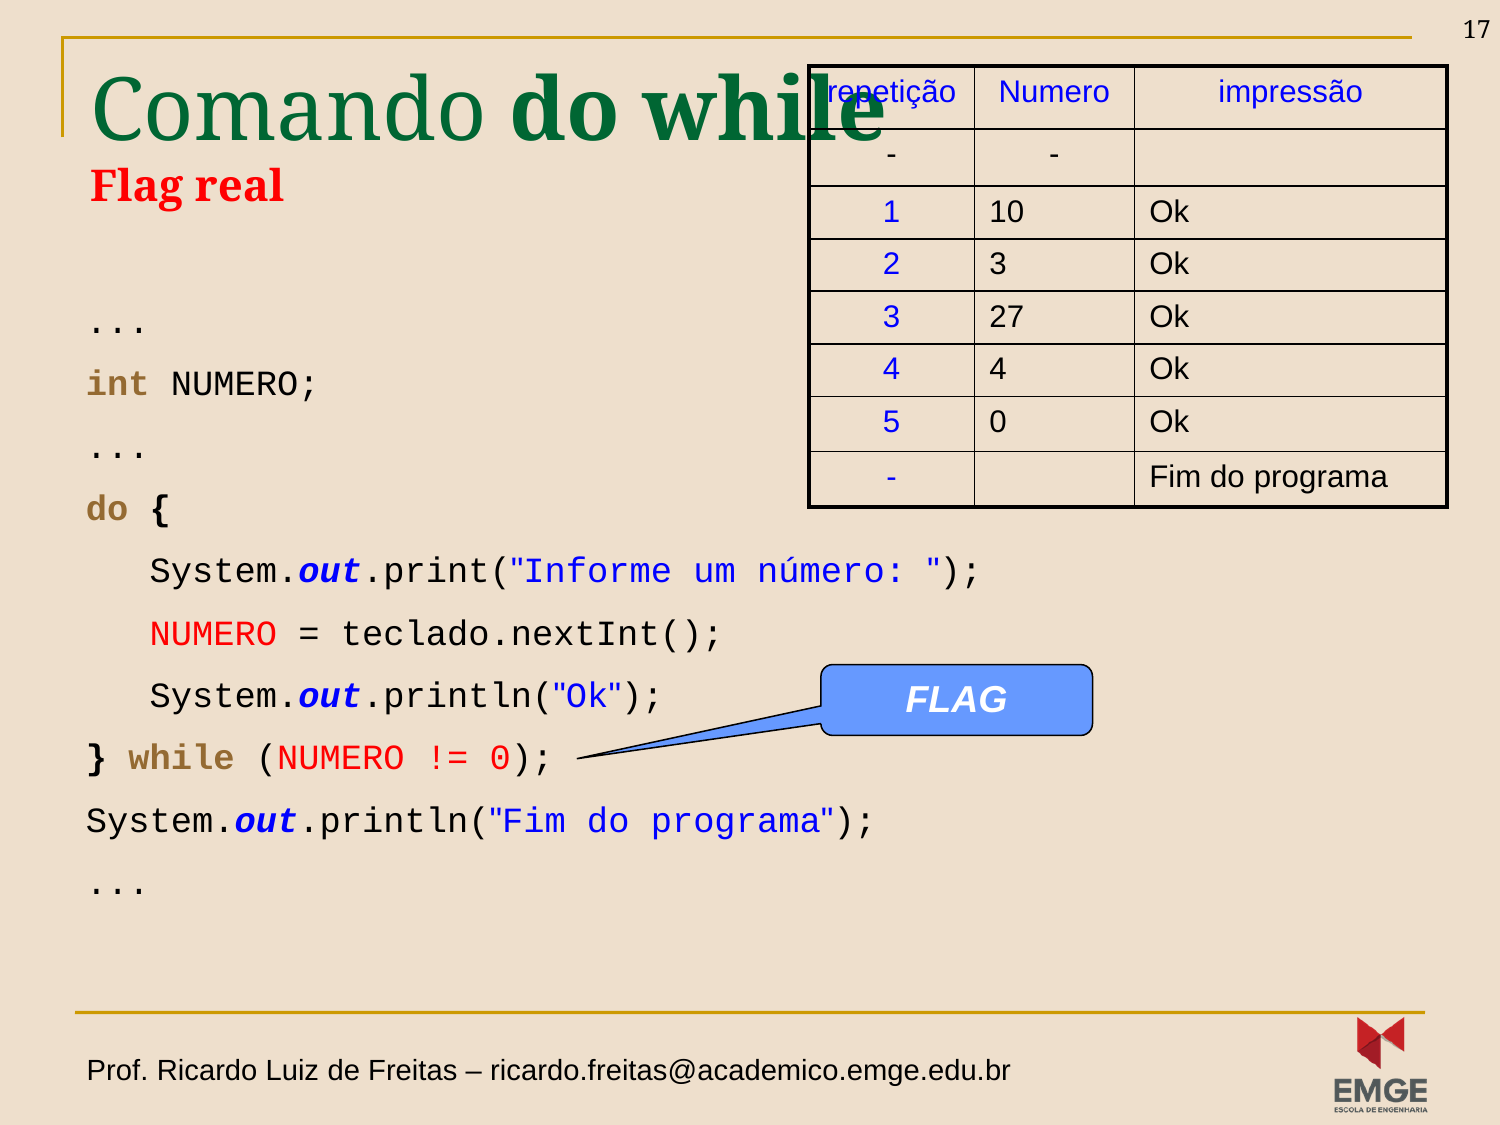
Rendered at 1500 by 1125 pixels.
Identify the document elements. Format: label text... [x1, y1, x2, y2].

table_cell 4 [975, 345, 1134, 396]
table_cell 5 [811, 397, 974, 451]
table_cell Ok [1135, 292, 1445, 343]
table_header repetição [811, 68, 974, 128]
table_cell 3 [811, 292, 974, 343]
table_cell [975, 452, 1134, 505]
table_cell Ok [1135, 240, 1445, 290]
table_cell Ok [1135, 187, 1445, 238]
table_header impressão [1135, 68, 1445, 128]
table_cell 10 [975, 187, 1134, 238]
table_cell 27 [975, 292, 1134, 343]
table_cell 0 [975, 397, 1134, 451]
table_cell - [811, 130, 974, 185]
picture [1328, 1012, 1433, 1116]
table_cell 2 [811, 240, 974, 290]
table_cell [1135, 130, 1445, 185]
slide_number 17 [1392, 0, 1500, 55]
table_cell Ok [1135, 345, 1445, 396]
table_cell - [975, 130, 1134, 185]
table_cell Fim do programa [1135, 452, 1445, 505]
title Comando do while Flag real [75, 45, 1425, 233]
table_cell Ok [1135, 397, 1445, 451]
text_box FLAG [576, 664, 1093, 759]
table_cell 3 [975, 240, 1134, 290]
table_header Numero [975, 68, 1134, 128]
table_cell - [811, 452, 974, 505]
list ... int NUMERO; ... do { System.out.print("Informe um número: "); NUMERO = teclado.nextInt(); System.out.println("Ok"); } while (NUMERO != 0); System.out.println("Fim do programa"); ... [70, 277, 1093, 985]
table_cell 4 [811, 345, 974, 396]
table_cell 1 [811, 187, 974, 238]
